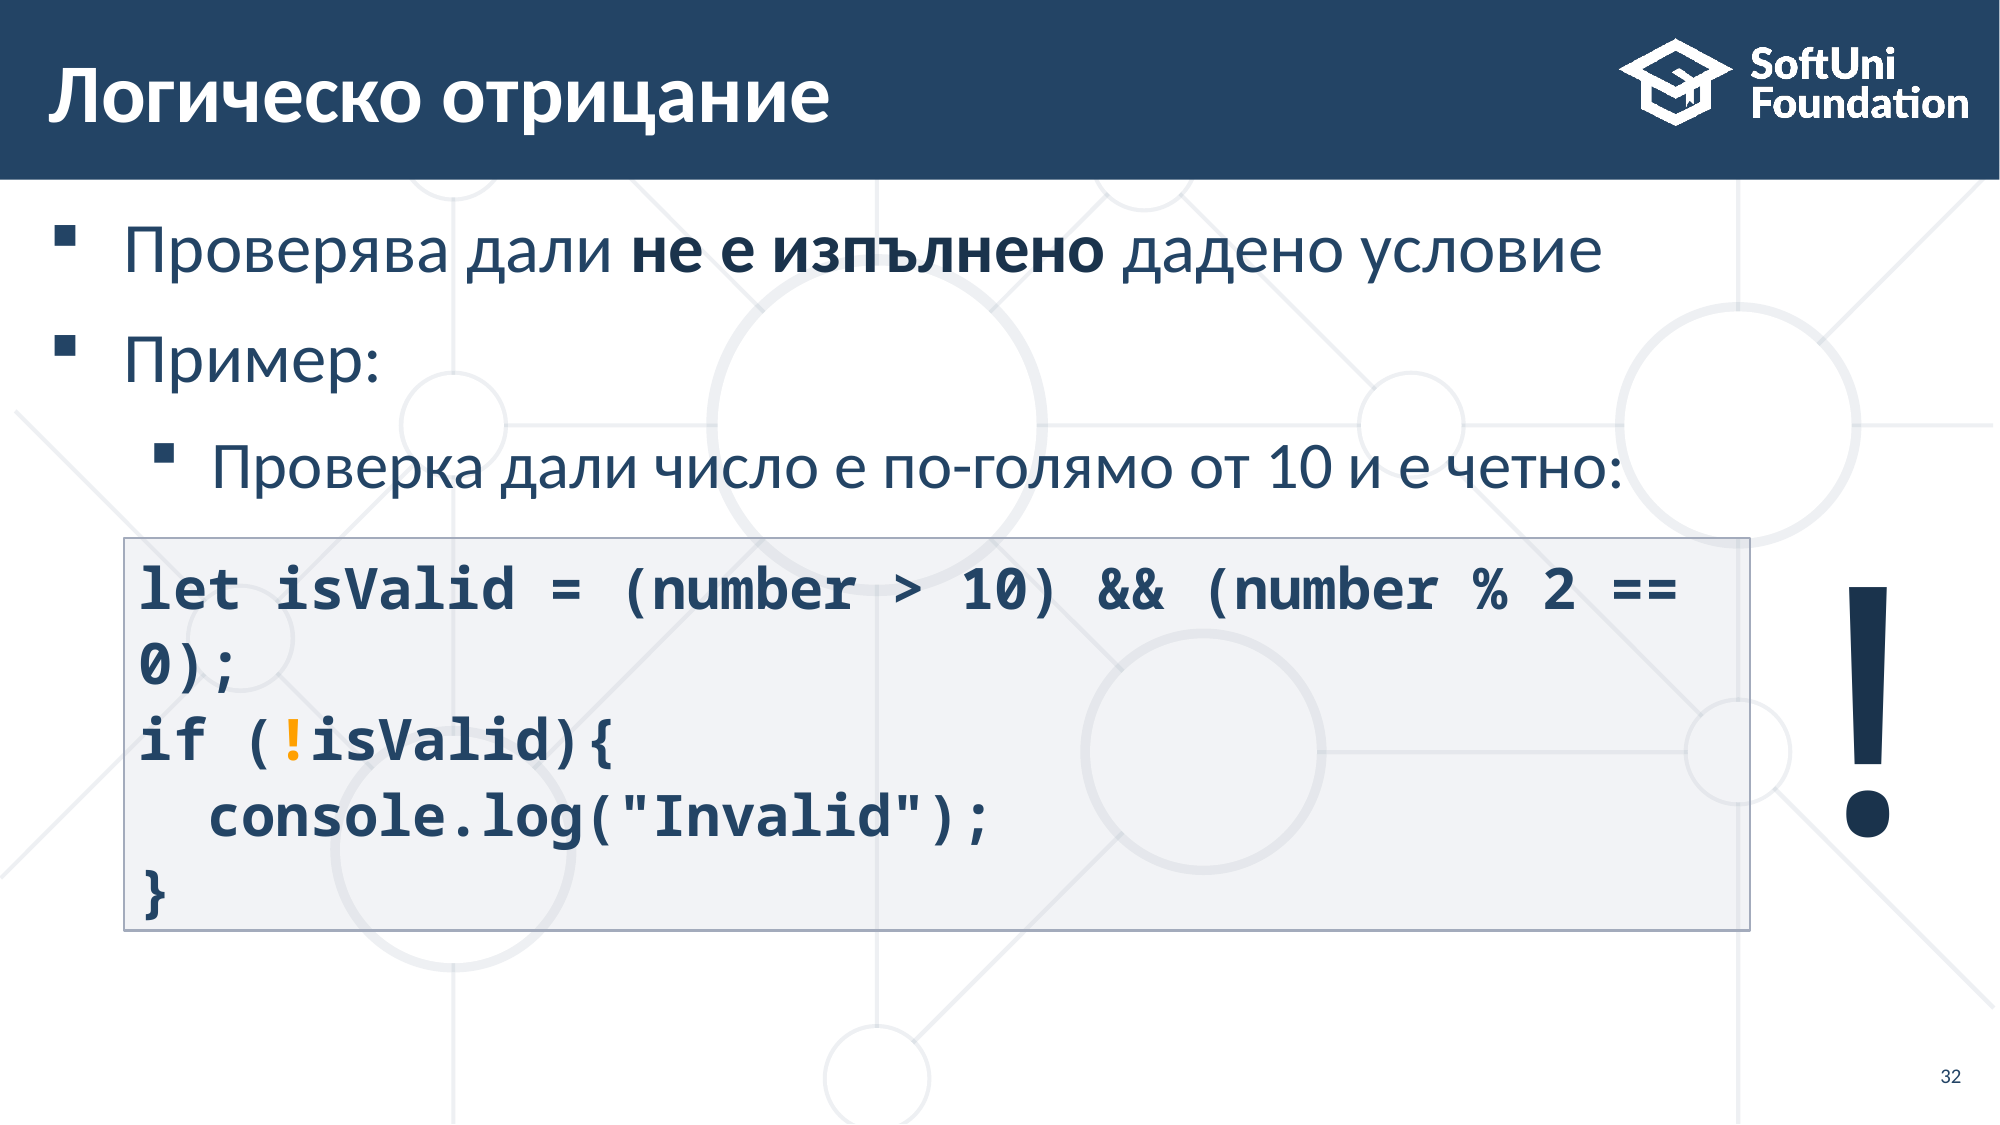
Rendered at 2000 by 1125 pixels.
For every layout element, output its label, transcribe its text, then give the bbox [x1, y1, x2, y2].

slide_number 32 [1896, 1049, 1968, 1101]
text_box let isValid = (number > 10) && (number % 2 == 0); if (!isValid){ console.log("Invalid"); } [124, 537, 1751, 931]
text_box ! [1750, 481, 1963, 911]
picture [1618, 38, 1968, 126]
title Логическо отрицание [31, 16, 1591, 162]
list Проверява дали не е изпълнено дадено условиe Пример: Проверка дали число е по-голямо от 10 и е четно: [31, 196, 1970, 1050]
